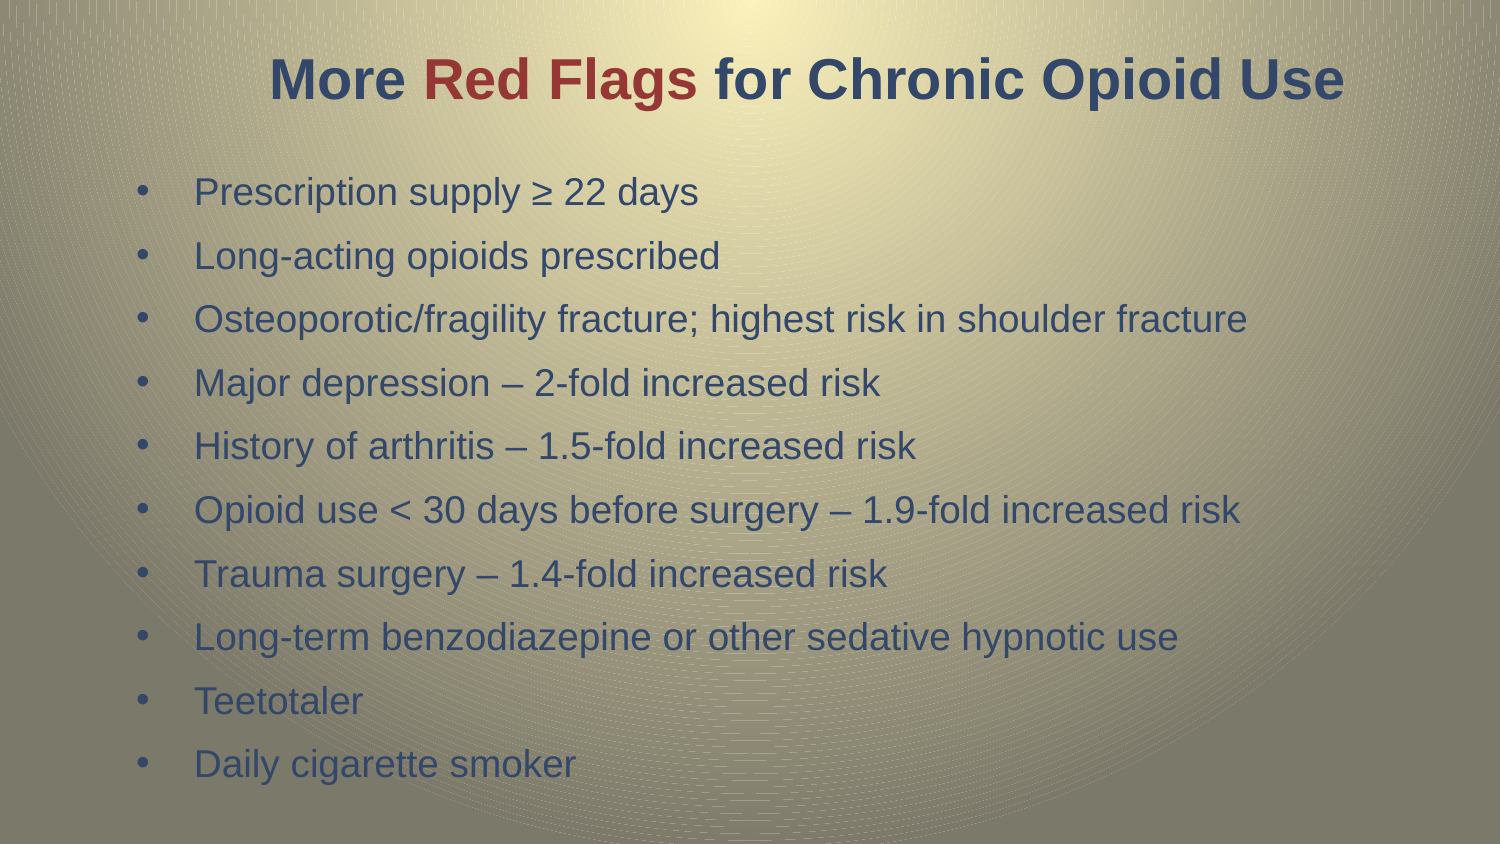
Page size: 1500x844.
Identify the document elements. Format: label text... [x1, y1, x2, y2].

title More Red Flags for Chronic Opioid Use [75, 33, 1425, 119]
list Prescription supply ≥ 22 days Long-acting opioids prescribed Osteoporotic/fragility fracture; highest risk in shoulder fracture Major depression – 2-fold increased risk History of arthritis – 1.5-fold increased risk Opioid use < 30 days before surgery – 1.9-fold increased risk Trauma surgery – 1.4-fold increased risk Long-term benzodiazepine or other sedative hypnotic use Teetotaler Daily cigarette smoker [121, 150, 1365, 799]
